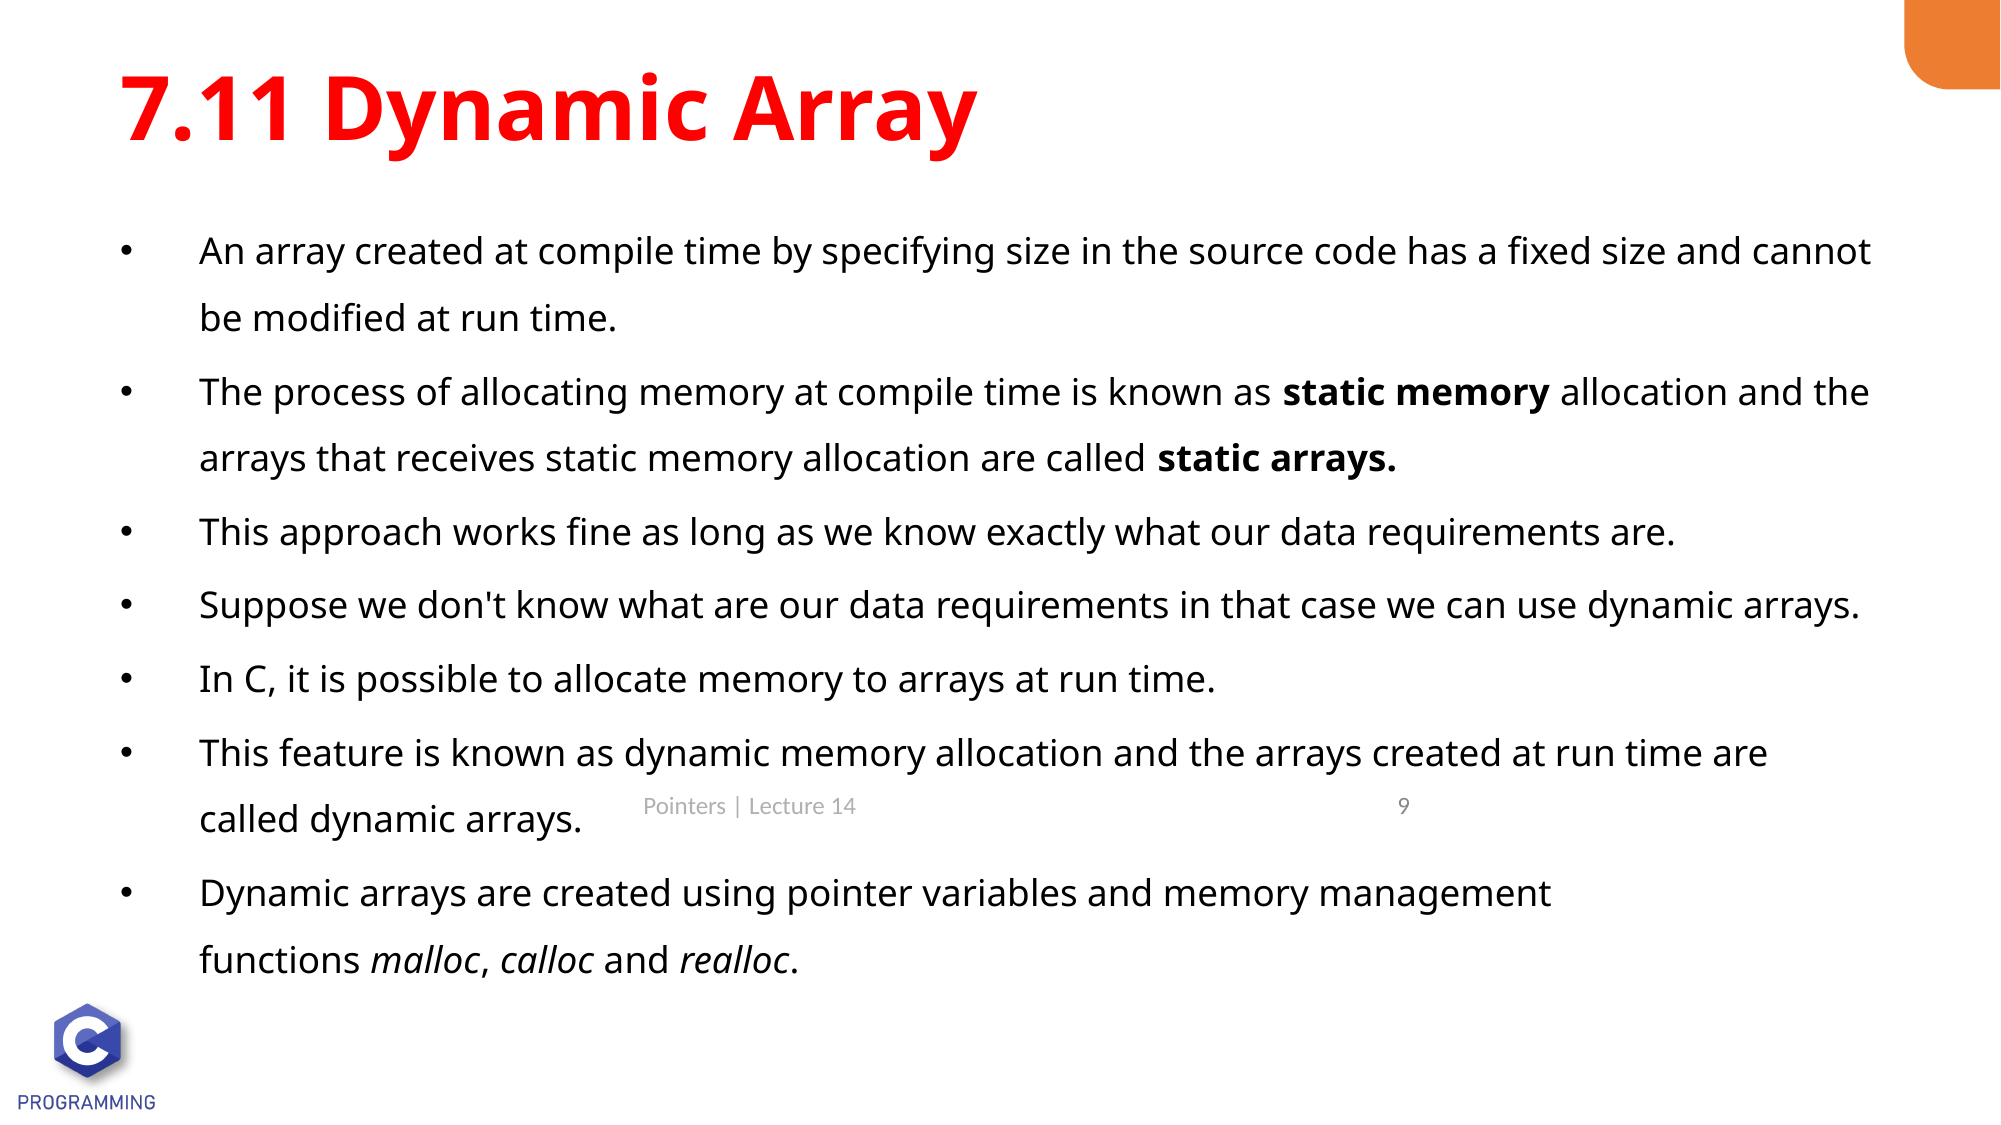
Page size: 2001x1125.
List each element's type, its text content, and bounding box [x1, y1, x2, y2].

footer Pointers | Lecture 14 [512, 782, 988, 827]
list An array created at compile time by specifying size in the source code has a fixed size and cannot be modified at run time. The process of allocating memory at compile time is known as static memory allocation and the arrays that receives static memory allocation are called static arrays. This approach works fine as long as we know exactly what our data requirements are. Suppose we don't know what are our data requirements in that case we can use dynamic arrays. In C, it is possible to allocate memory to arrays at run time. This feature is known as dynamic memory allocation and the arrays created at run time are called dynamic arrays. Dynamic arrays are created using pointer variables and memory management functions malloc, calloc and realloc. [99, 195, 1900, 1005]
title 7.11 Dynamic Array [99, 45, 1900, 180]
picture [0, 993, 168, 1125]
slide_number 9 [1074, 782, 1425, 827]
